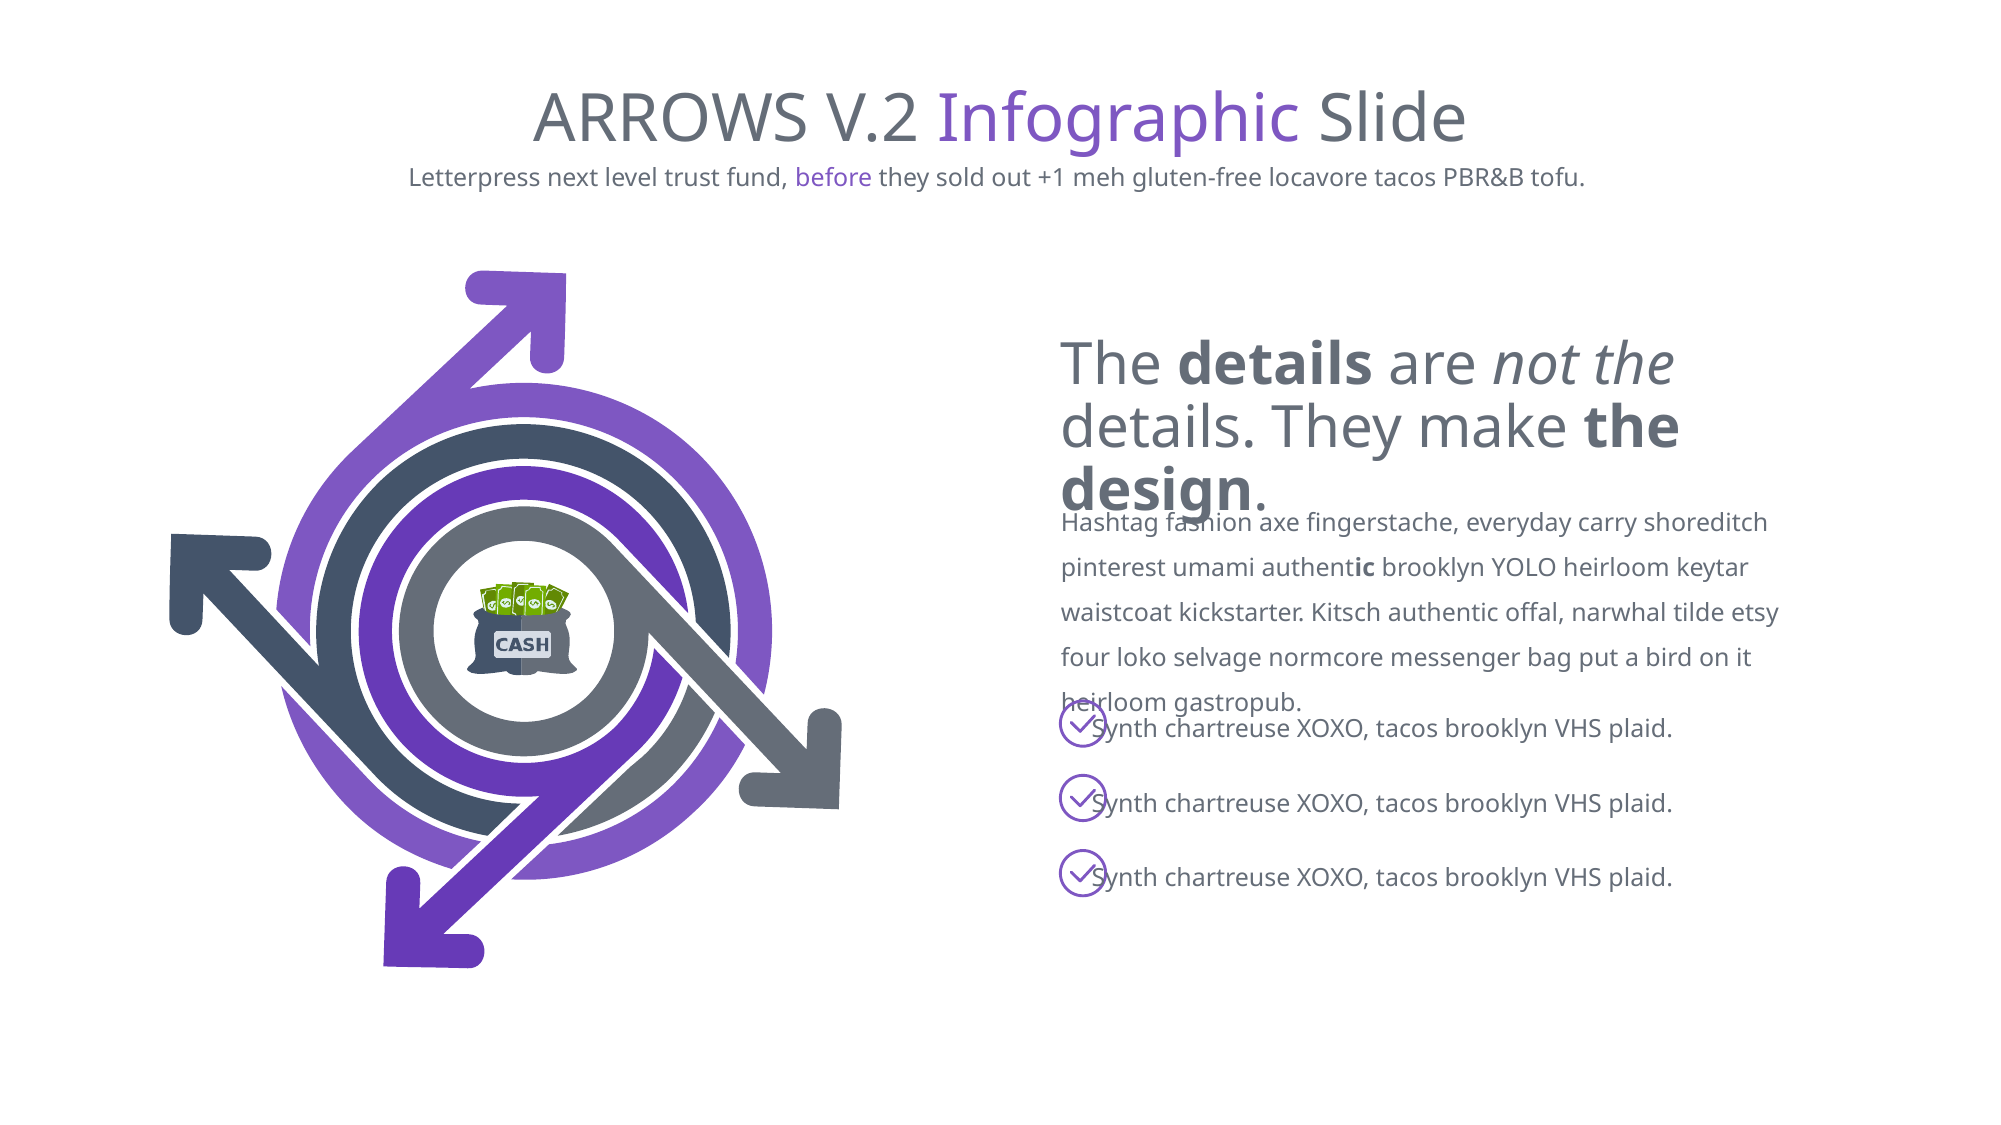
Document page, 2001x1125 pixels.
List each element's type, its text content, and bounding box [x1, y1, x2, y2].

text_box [1060, 850, 1106, 896]
text_box Synth chartreuse XOXO, tacos brooklyn VHS plaid. [1076, 845, 1689, 899]
text_box ARROWS V.2 Infographic Slide [381, 66, 1621, 162]
text_box Letterpress next level trust fund, before they sold out +1 meh gluten-free locavore tacos PBR&B tofu. [393, 154, 1609, 199]
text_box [168, 270, 842, 970]
text_box The details are not the details. They make the design. [1046, 326, 1865, 531]
text_box Synth chartreuse XOXO, tacos brooklyn VHS plaid. [1076, 770, 1689, 825]
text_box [1060, 700, 1106, 747]
text_box Hashtag fashion axe fingerstache, everyday carry shoreditch pinterest umami authentic brooklyn YOLO heirloom keytar waistcoat kickstarter. Kitsch authentic offal, narwhal tilde etsy four loko selvage normcore messenger bag put a bird on it heirloom gastropub. [1046, 484, 1845, 724]
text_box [1060, 775, 1106, 821]
text_box Synth chartreuse XOXO, tacos brooklyn VHS plaid. [1076, 696, 1689, 750]
